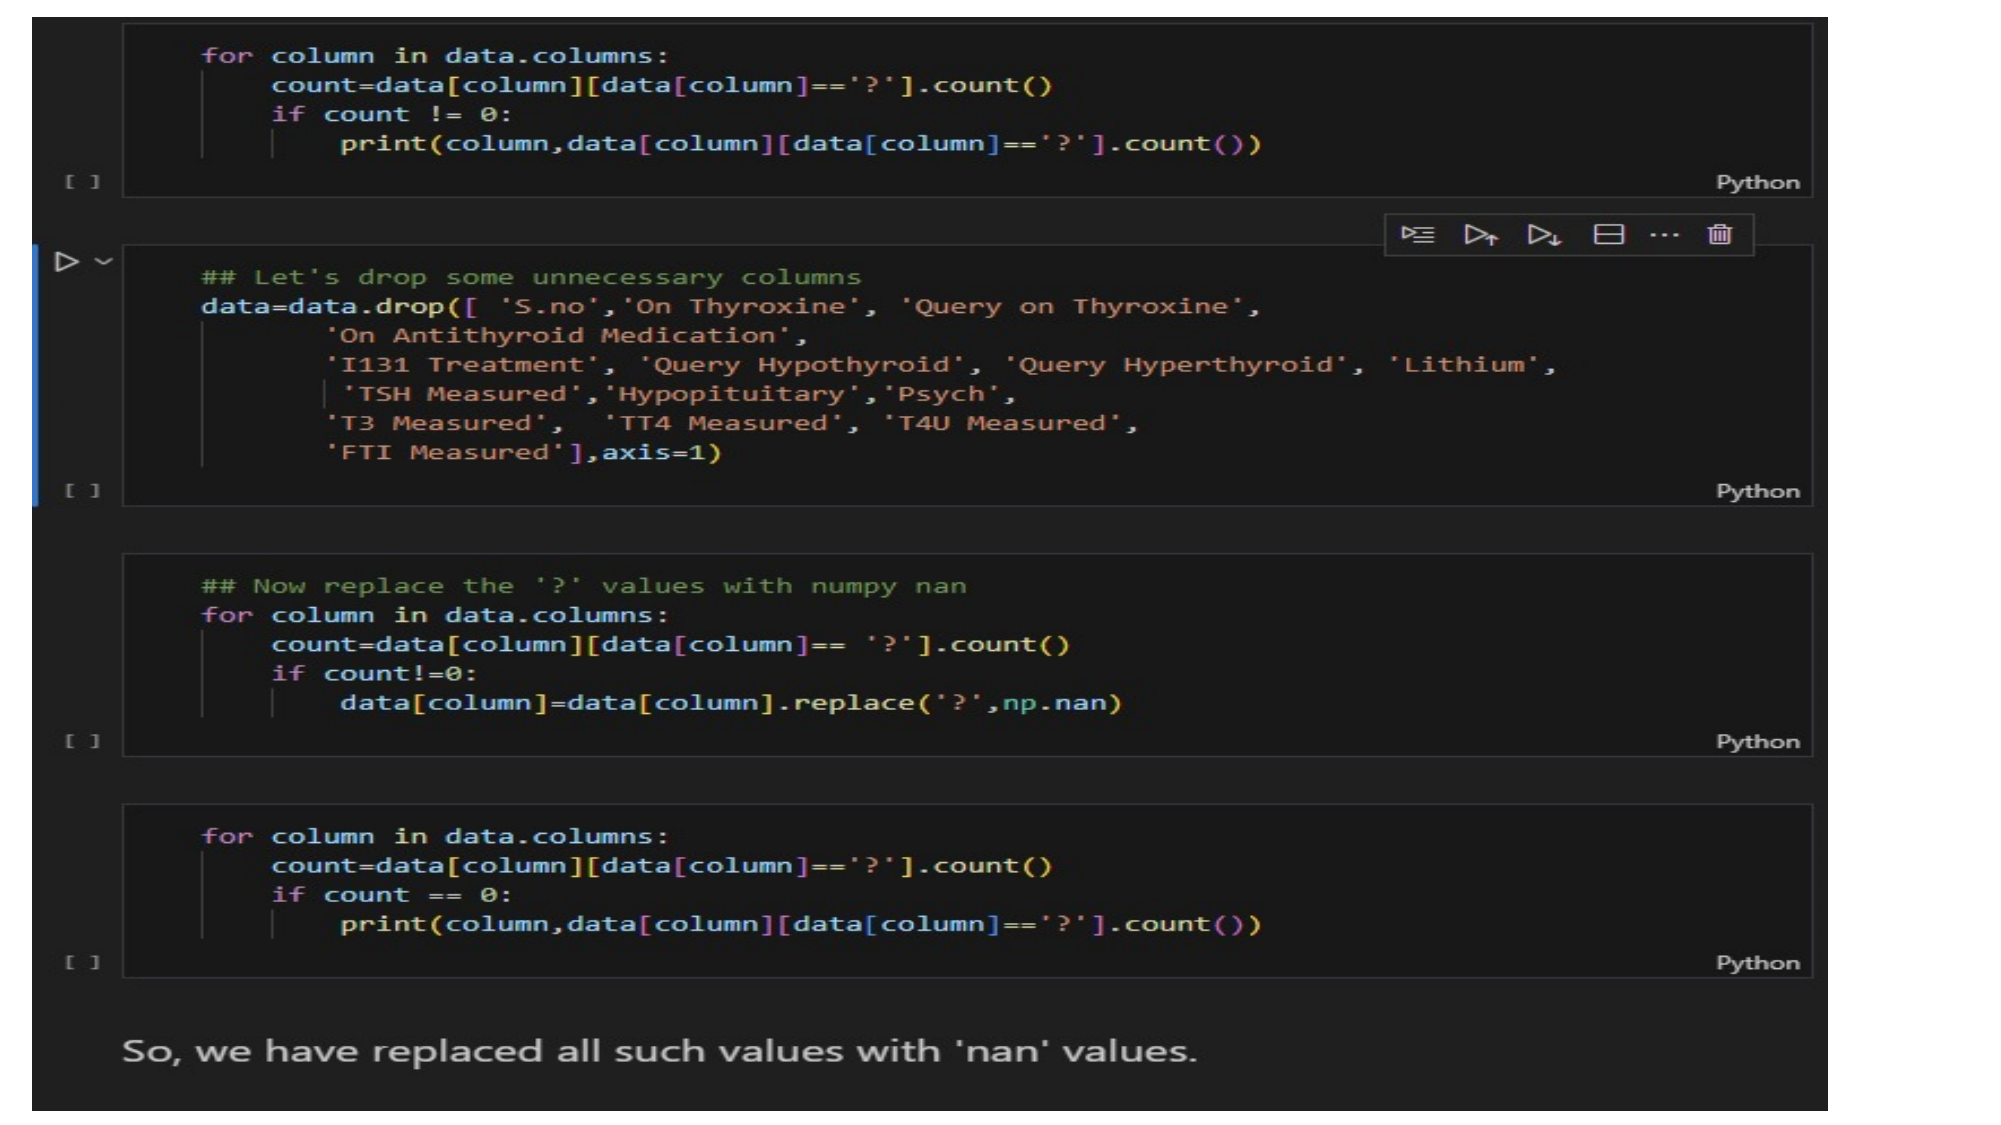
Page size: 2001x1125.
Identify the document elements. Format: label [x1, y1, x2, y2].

picture [31, 17, 1828, 1111]
